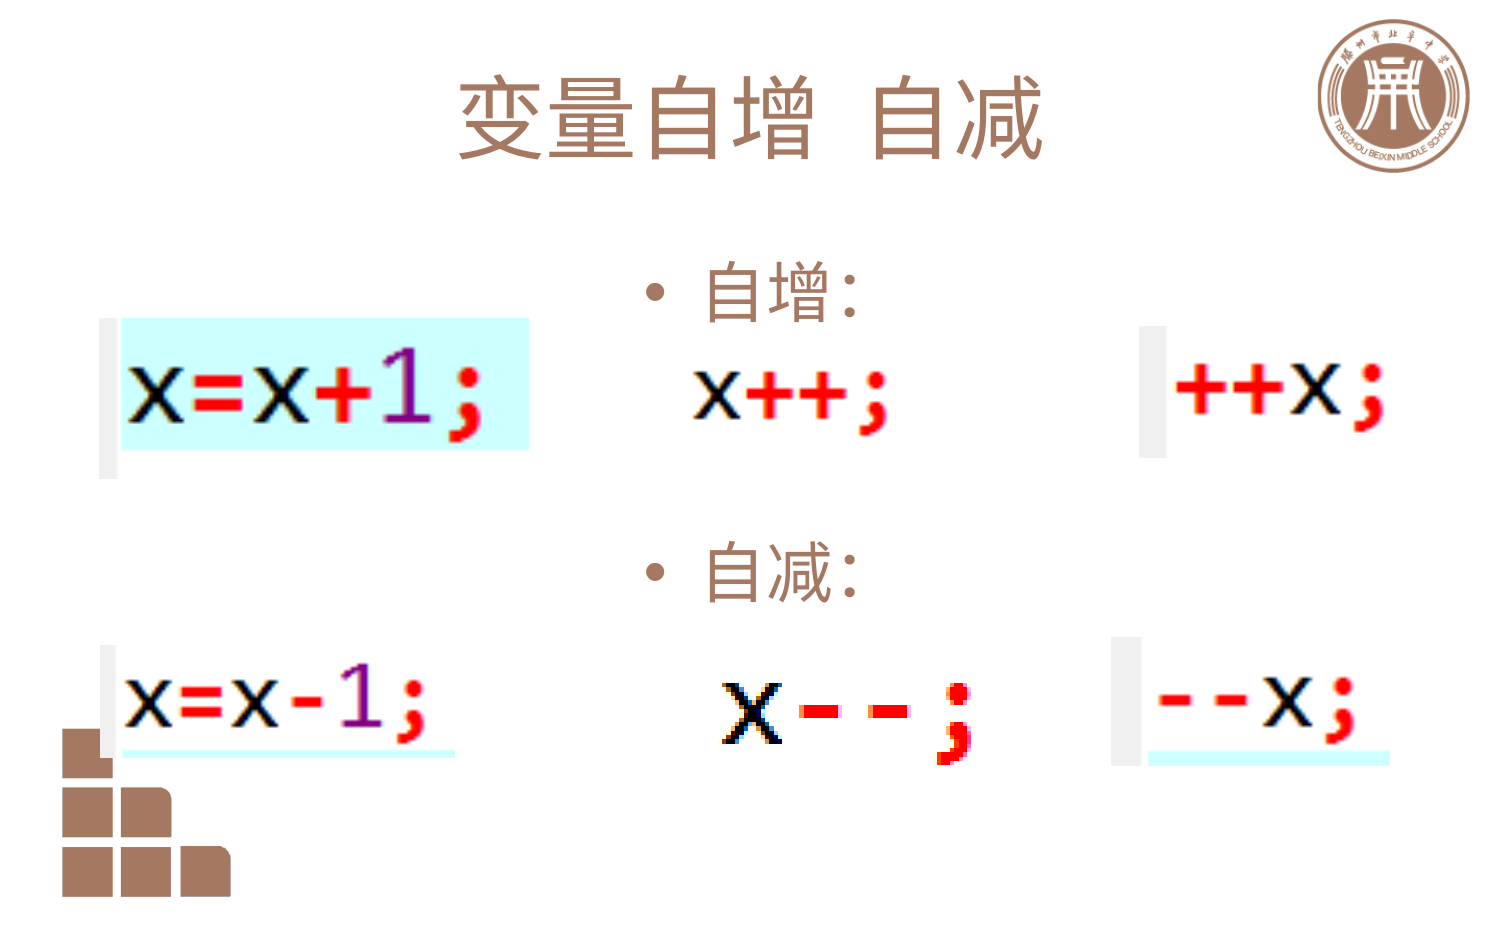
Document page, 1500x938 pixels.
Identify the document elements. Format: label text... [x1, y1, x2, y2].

picture [99, 318, 529, 480]
picture [1317, 19, 1498, 173]
picture [41, 645, 455, 916]
list 自增： 自减： [628, 243, 1500, 801]
picture [665, 326, 925, 467]
picture [1111, 637, 1391, 767]
picture [700, 653, 1015, 796]
picture [1139, 326, 1434, 459]
title 变量自增 自减 [75, 37, 1425, 194]
